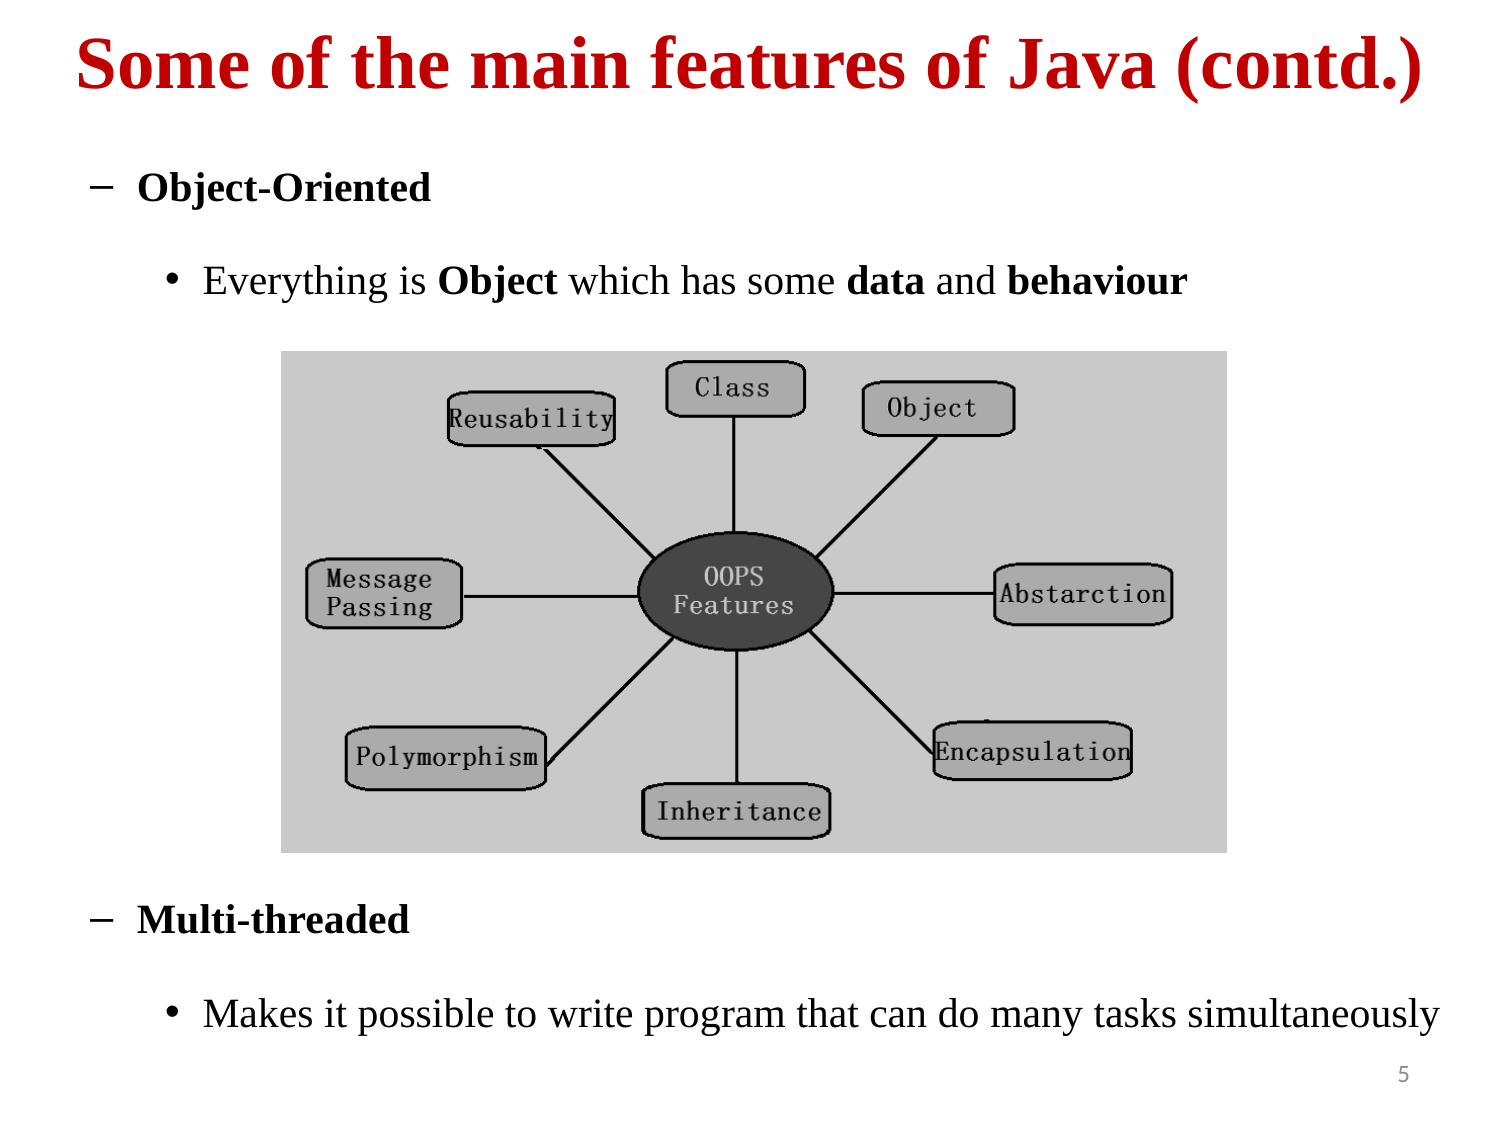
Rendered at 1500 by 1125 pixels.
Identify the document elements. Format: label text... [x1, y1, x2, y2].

title Some of the main features of Java (contd.) [0, 0, 1500, 117]
list Object-Oriented Everything is Object which has some data and behaviour Multi-threaded Makes it possible to write program that can do many tasks simultaneously [0, 117, 1500, 1043]
slide_number 5 [1074, 1042, 1425, 1103]
picture [280, 351, 1227, 854]
